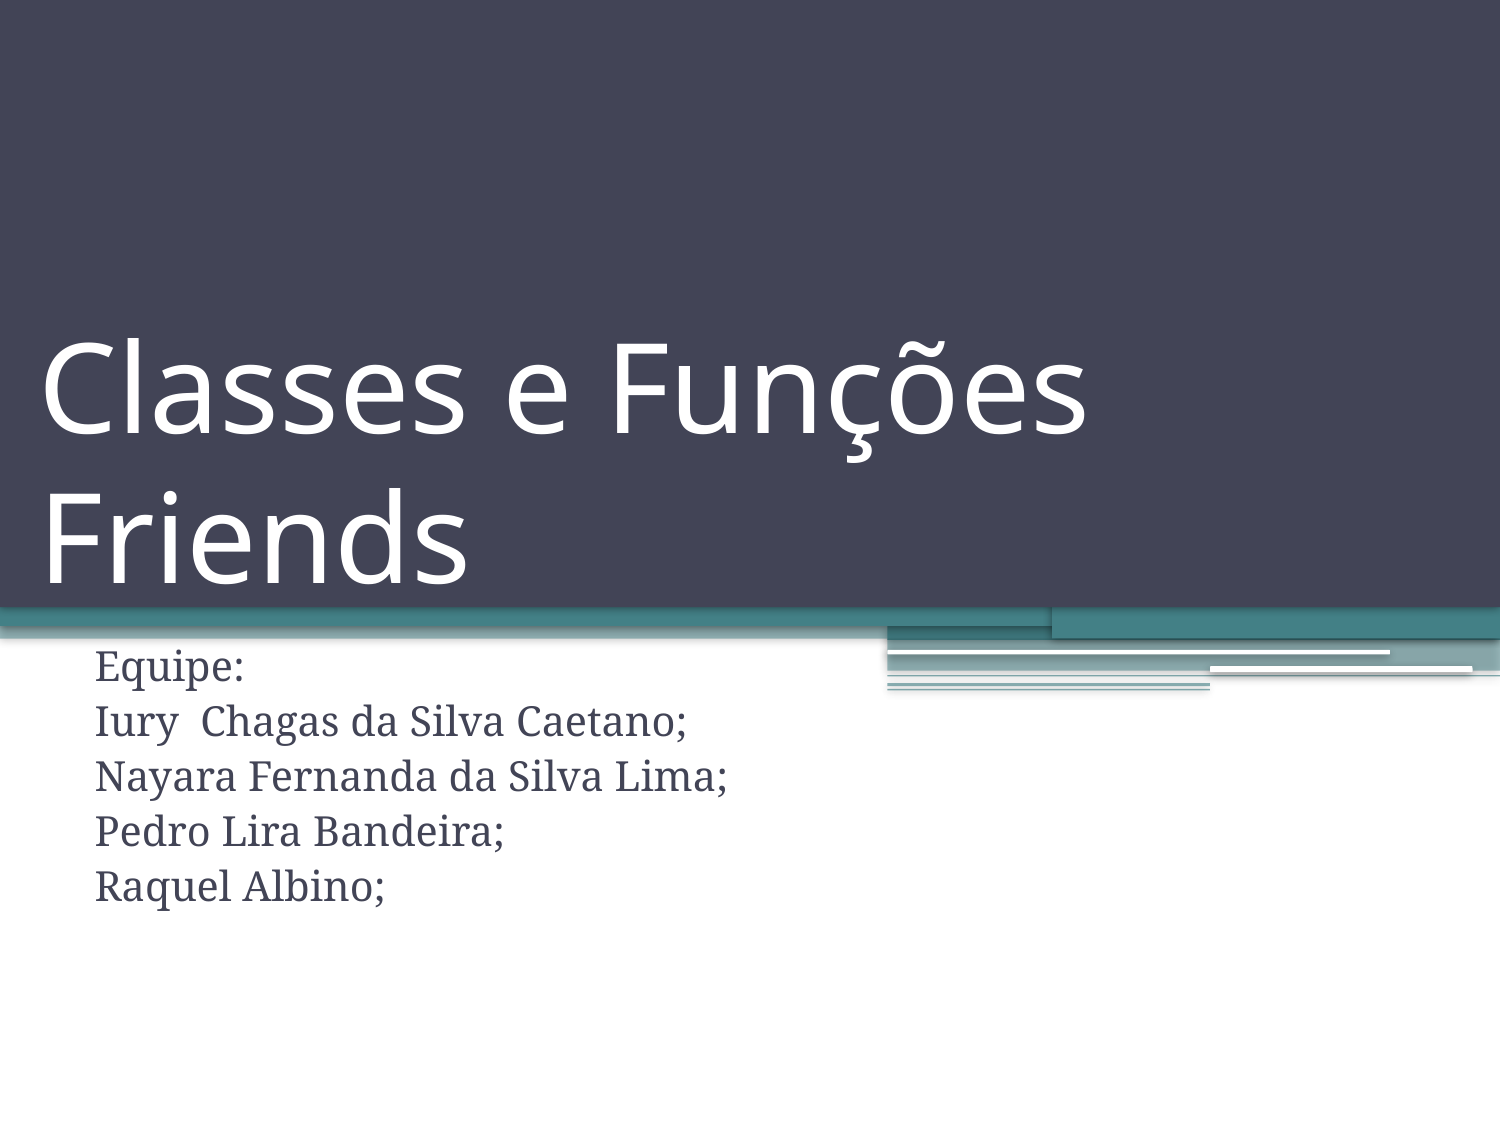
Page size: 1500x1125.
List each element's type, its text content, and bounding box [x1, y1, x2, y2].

title Classes e Funções Friends [23, 375, 1500, 617]
subtitle Equipe: Iury Chagas da Silva Caetano; Nayara Fernanda da Silva Lima; Pedro Lira Bandeira; Raquel Albino; [70, 632, 883, 921]
